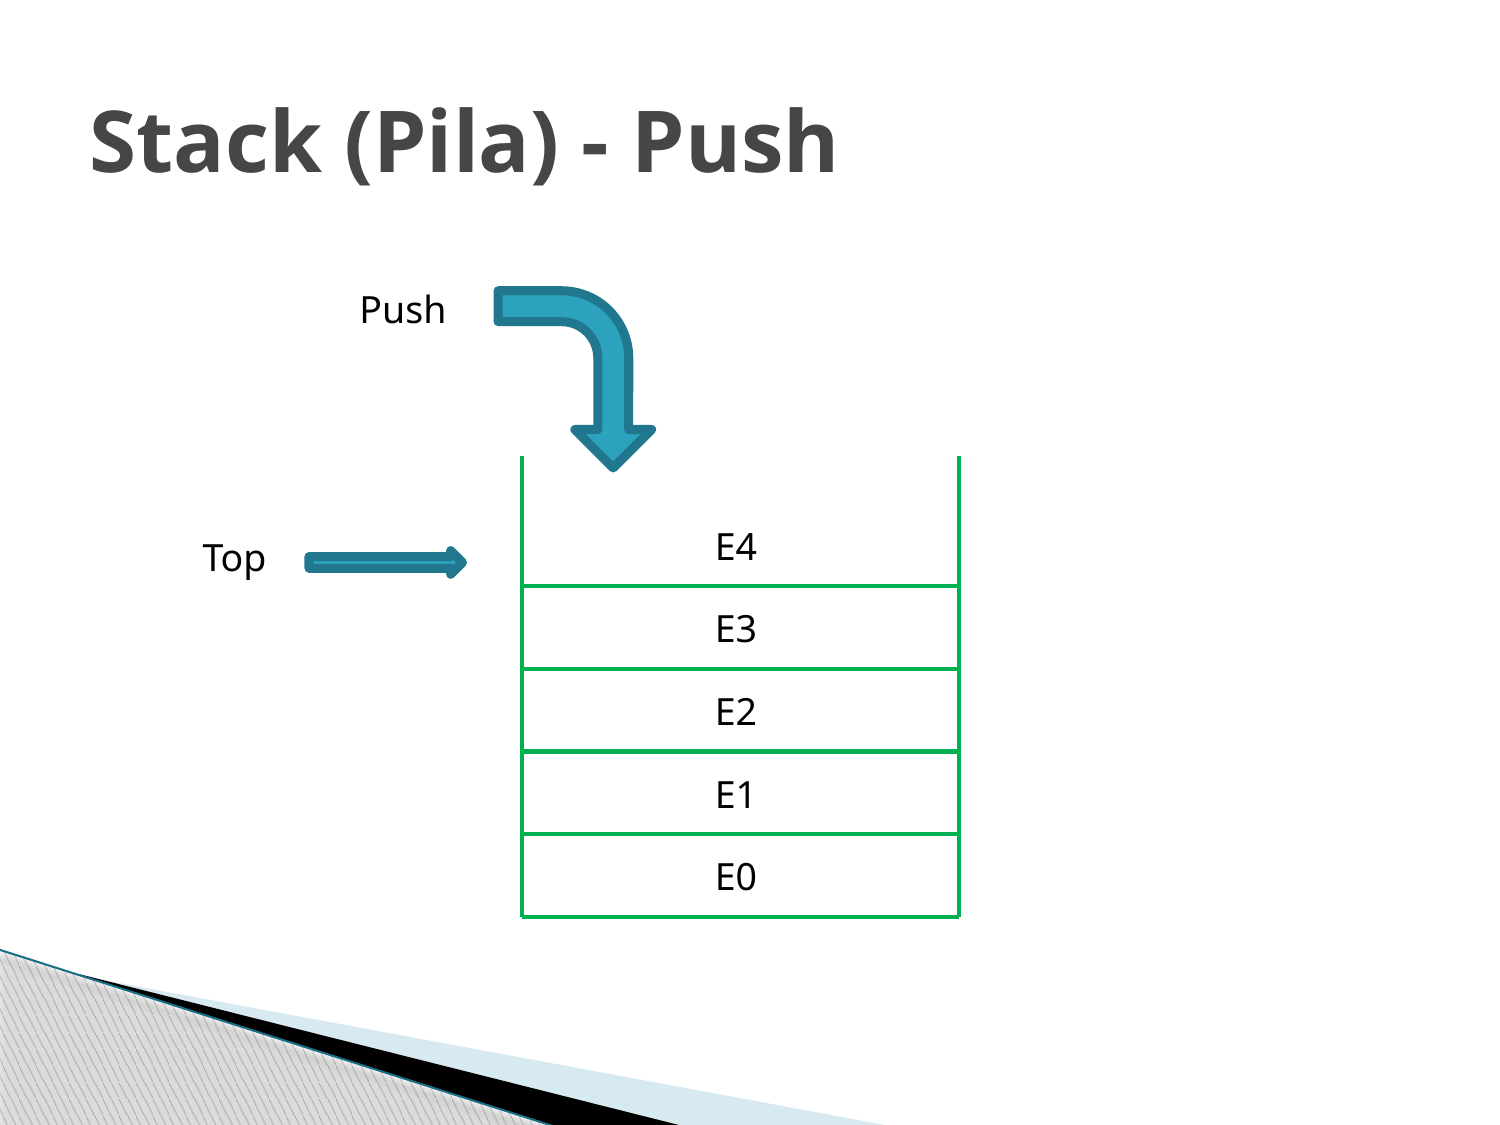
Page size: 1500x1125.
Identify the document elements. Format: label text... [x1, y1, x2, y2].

title Stack (Pila) - Push [75, 45, 1425, 233]
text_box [183, 278, 959, 918]
